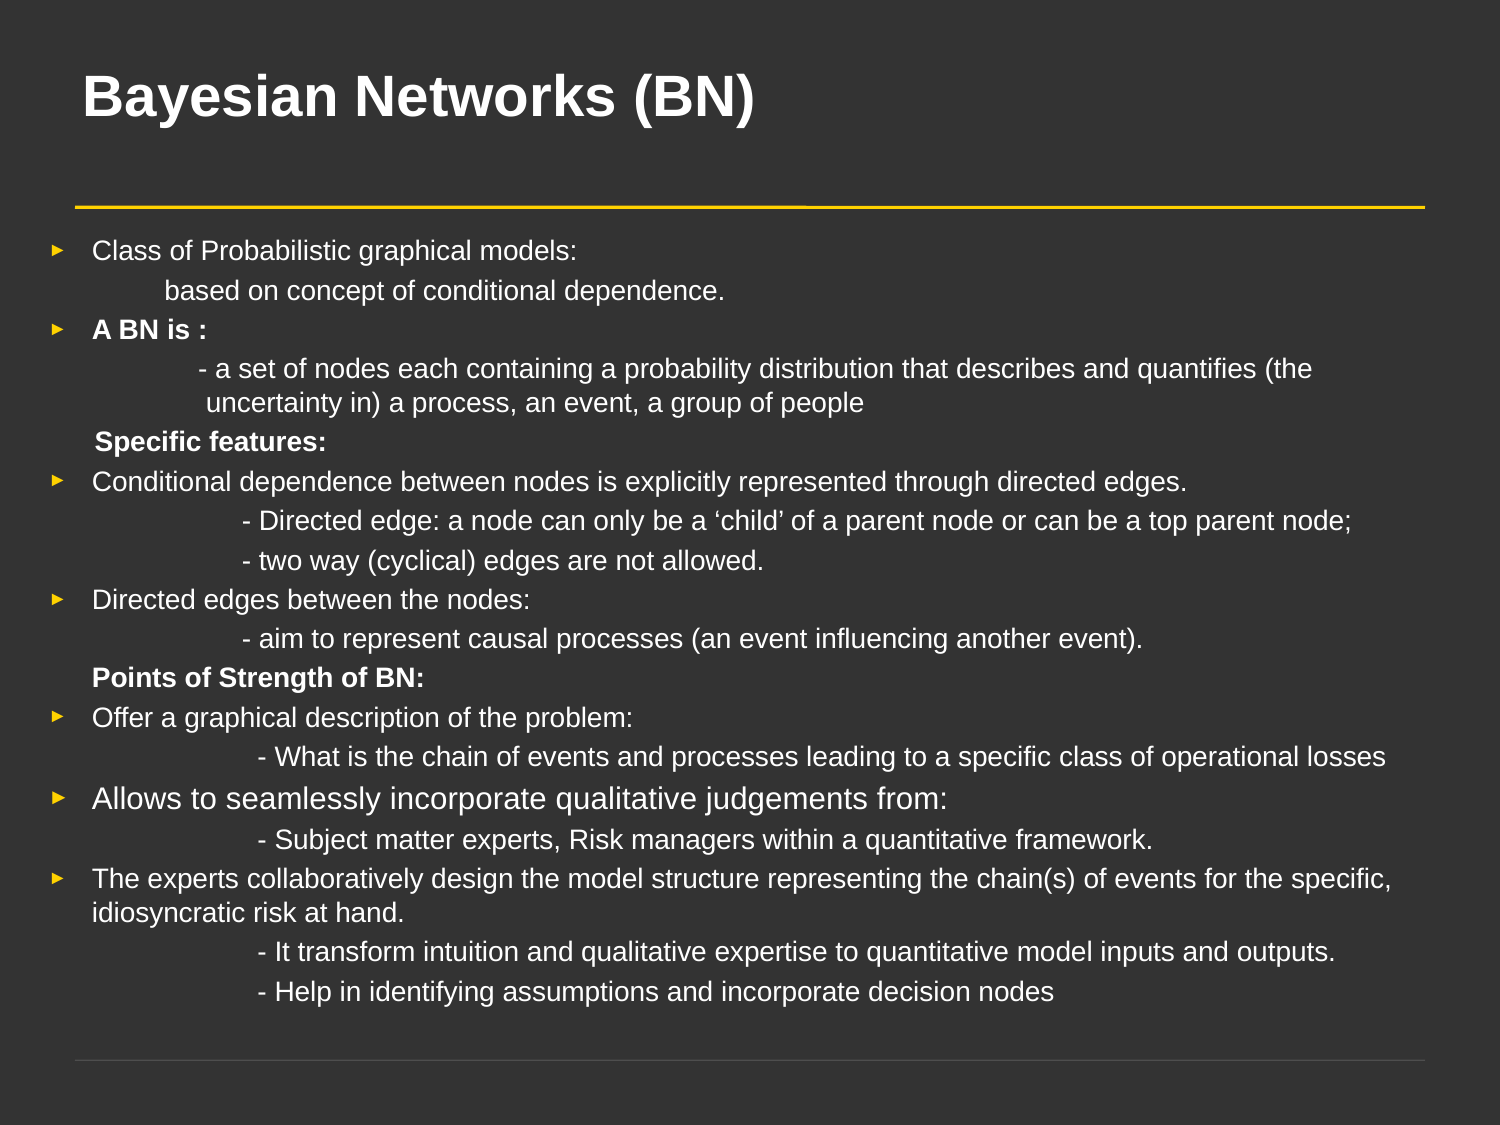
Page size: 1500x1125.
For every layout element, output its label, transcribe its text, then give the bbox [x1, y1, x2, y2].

list Class of Probabilistic graphical models: based on concept of conditional dependence. A BN is : - a set of nodes each containing a probability distribution that describes and quantifies (the uncertainty in) a process, an event, a group of people Specific features: Conditional dependence between nodes is explicitly represented through directed edges. - Directed edge: a node can only be a ‘child’ of a parent node or can be a top parent node; - two way (cyclical) edges are not allowed. Directed edges between the nodes: - aim to represent causal processes (an event influencing another event). Points of Strength of BN: Offer a graphical description of the problem: - What is the chain of events and processes leading to a specific class of operational losses Allows to seamlessly incorporate qualitative judgements from: - Subject matter experts, Risk managers within a quantitative framework. The experts collaboratively design the model structure representing the chain(s) of events for the specific, idiosyncratic risk at hand. - It transform intuition and qualitative expertise to quantitative model inputs and outputs. - Help in identifying assumptions and incorporate decision nodes Each Building blocks is identified with business factors that influences its value [48, 232, 1455, 1065]
text_box Bayesian Networks (BN) [82, 68, 1488, 186]
